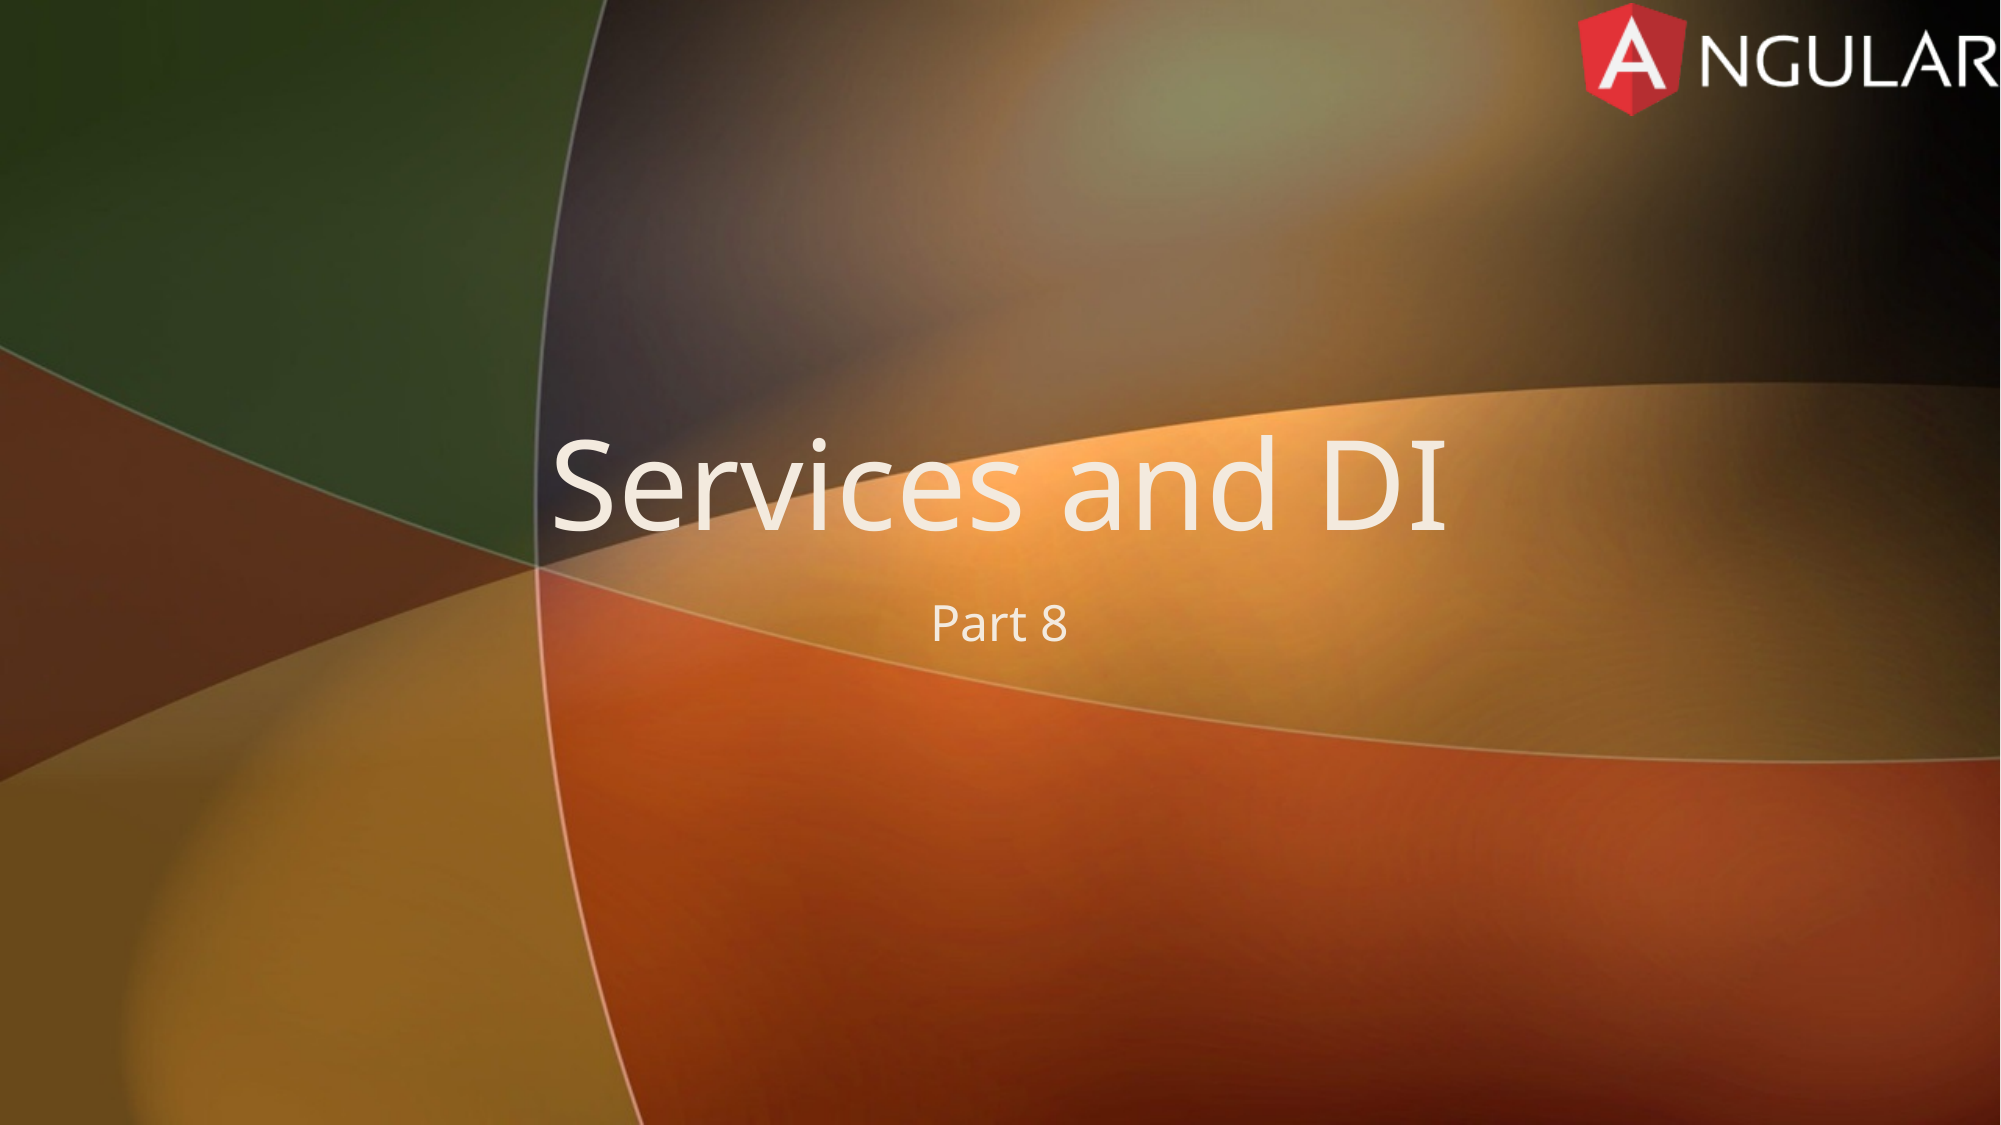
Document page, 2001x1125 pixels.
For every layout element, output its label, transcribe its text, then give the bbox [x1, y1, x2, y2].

picture [0, 0, 2001, 1125]
subtitle Part 8 [249, 590, 1750, 863]
title Services and DI [249, 170, 1750, 563]
